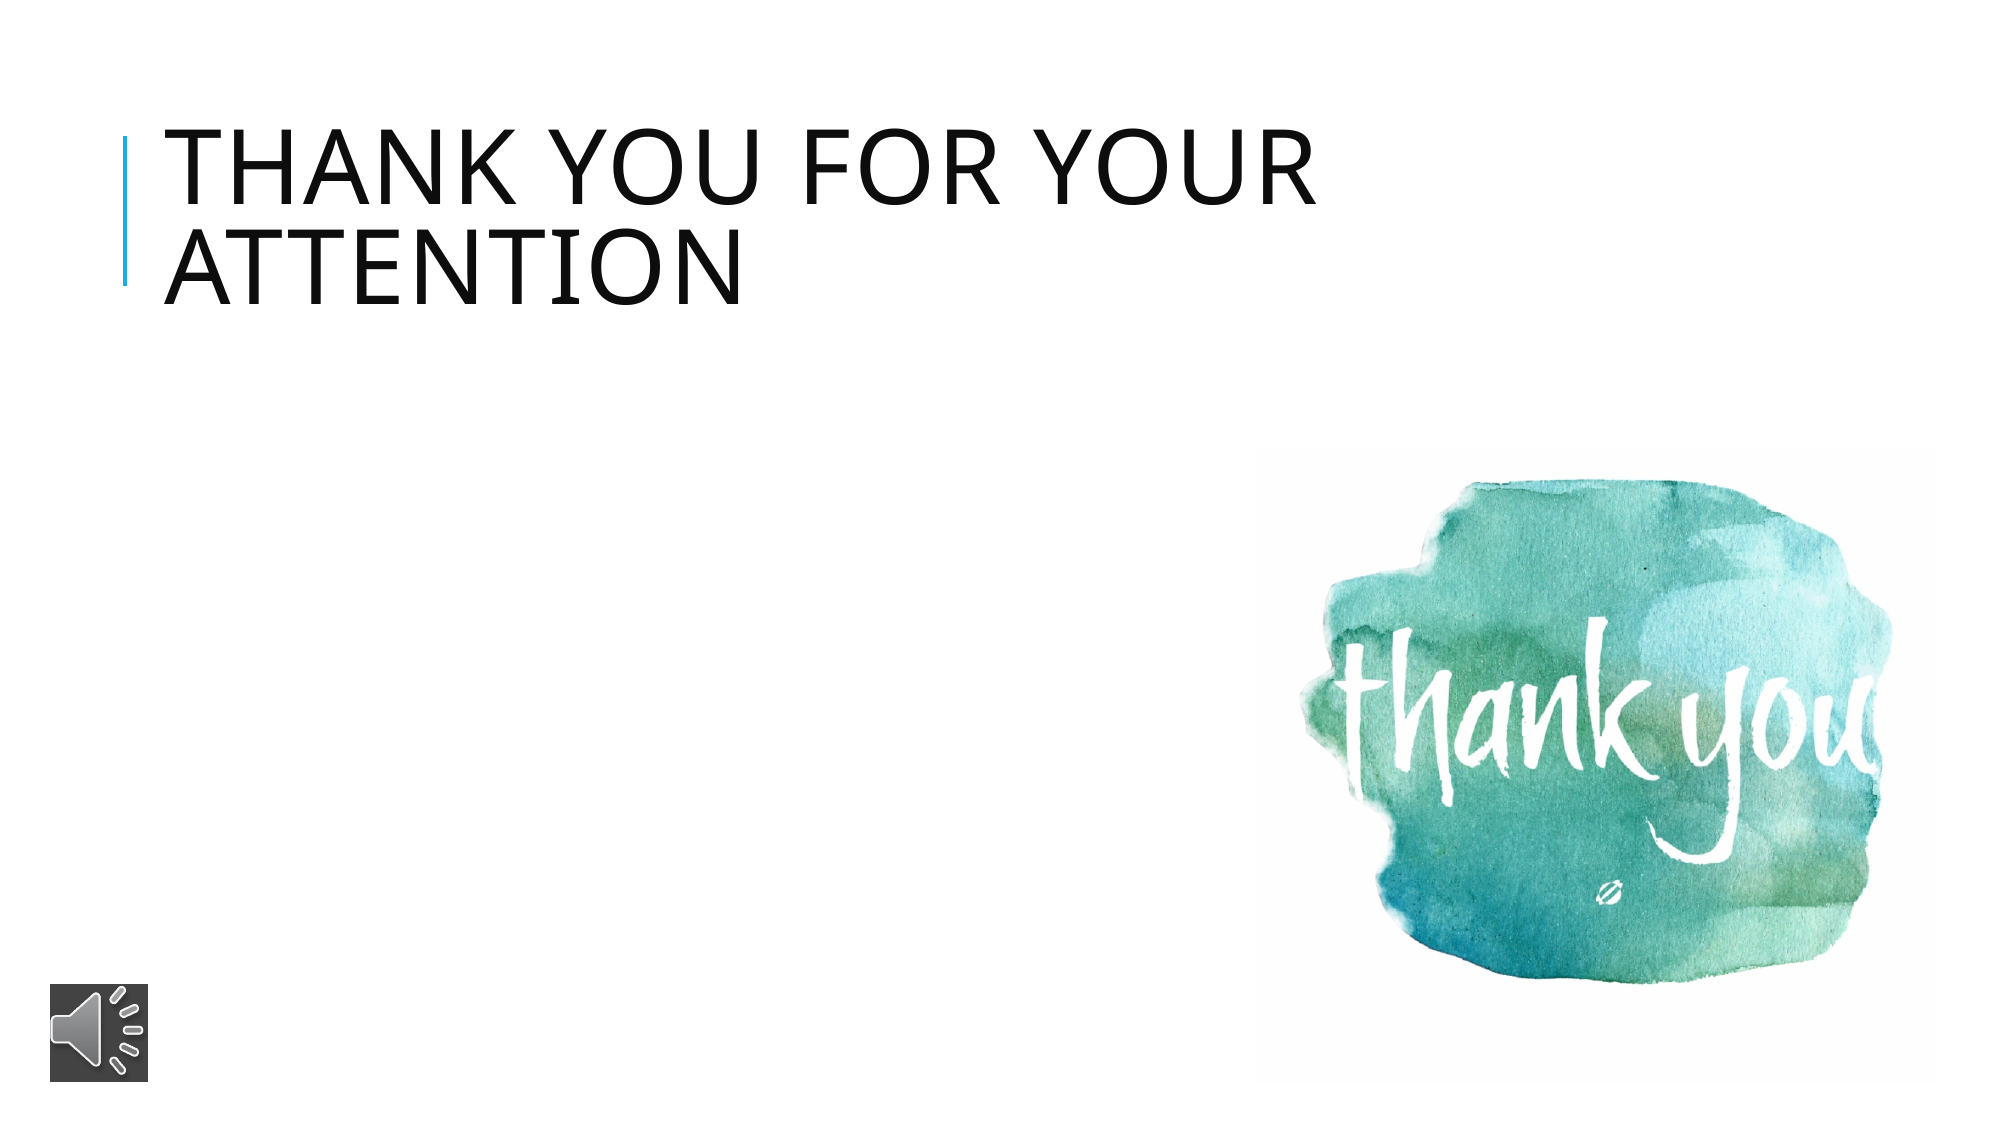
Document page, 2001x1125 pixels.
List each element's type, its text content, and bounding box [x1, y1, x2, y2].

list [1252, 448, 1938, 1084]
picture [48, 982, 150, 1084]
title Thank you for your attention [149, 101, 1744, 348]
